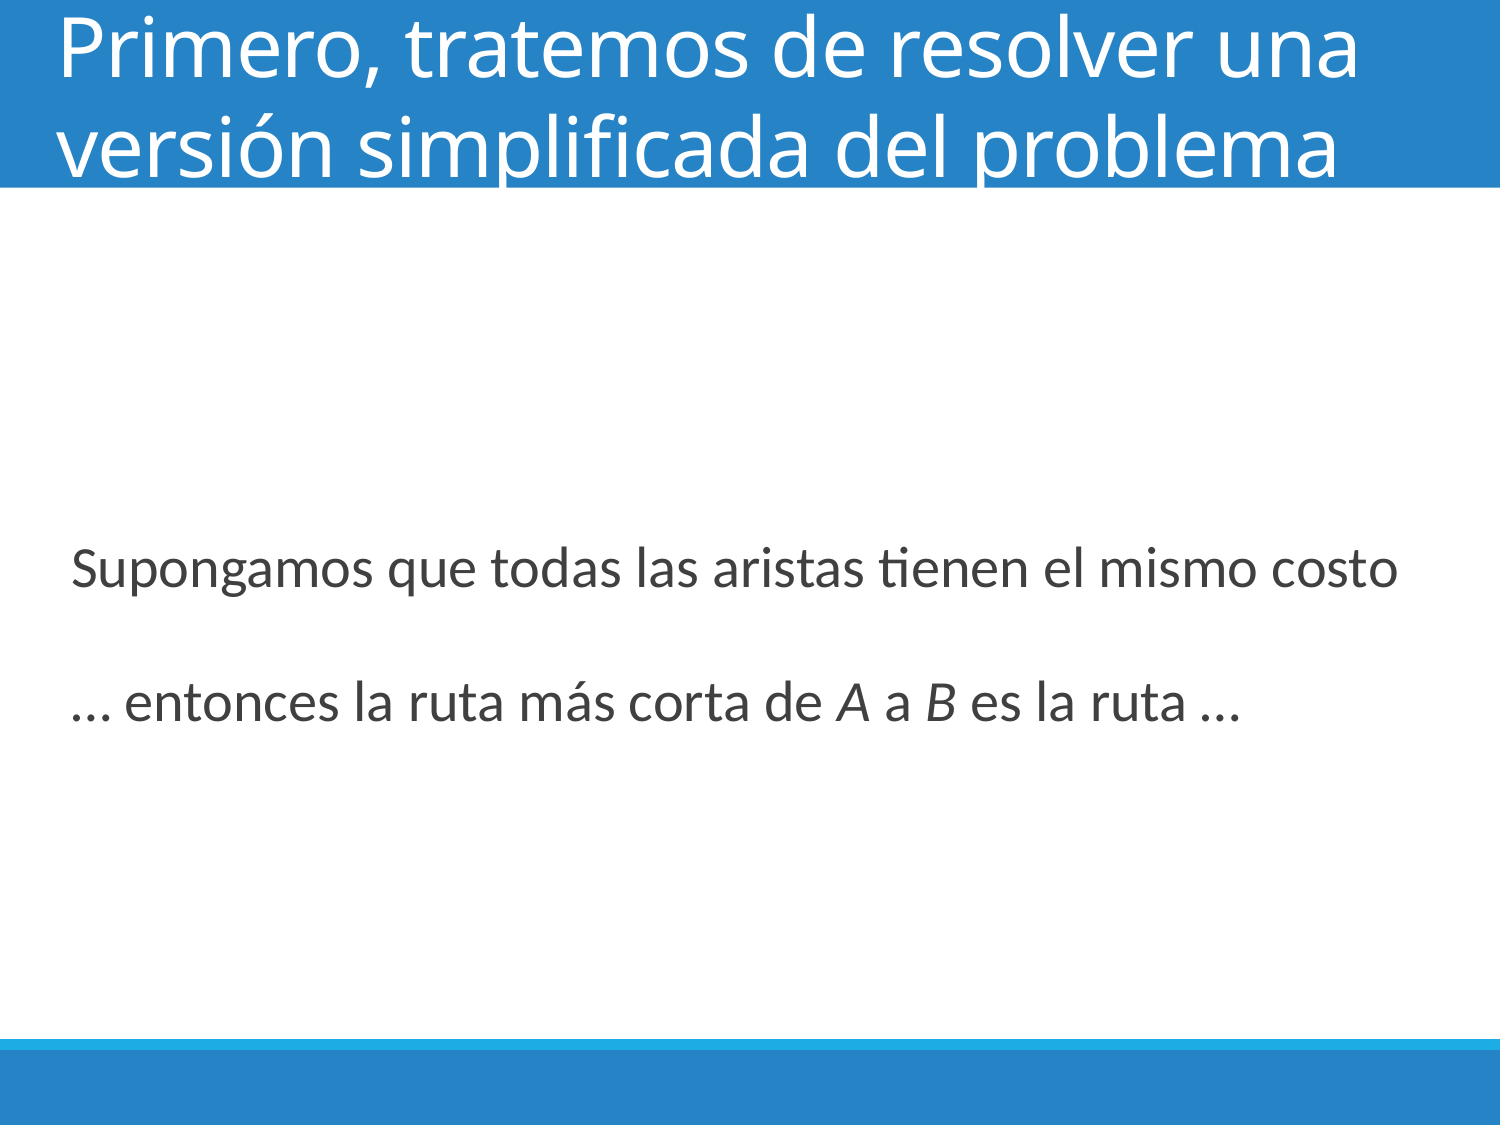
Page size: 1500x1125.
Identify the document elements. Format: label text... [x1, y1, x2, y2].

list Supongamos que todas las aristas tienen el mismo costo … entonces la ruta más corta de A a B es la ruta … [41, 211, 1459, 1016]
title Primero, tratemos de resolver una versión simplificada del problema [41, 0, 1459, 188]
